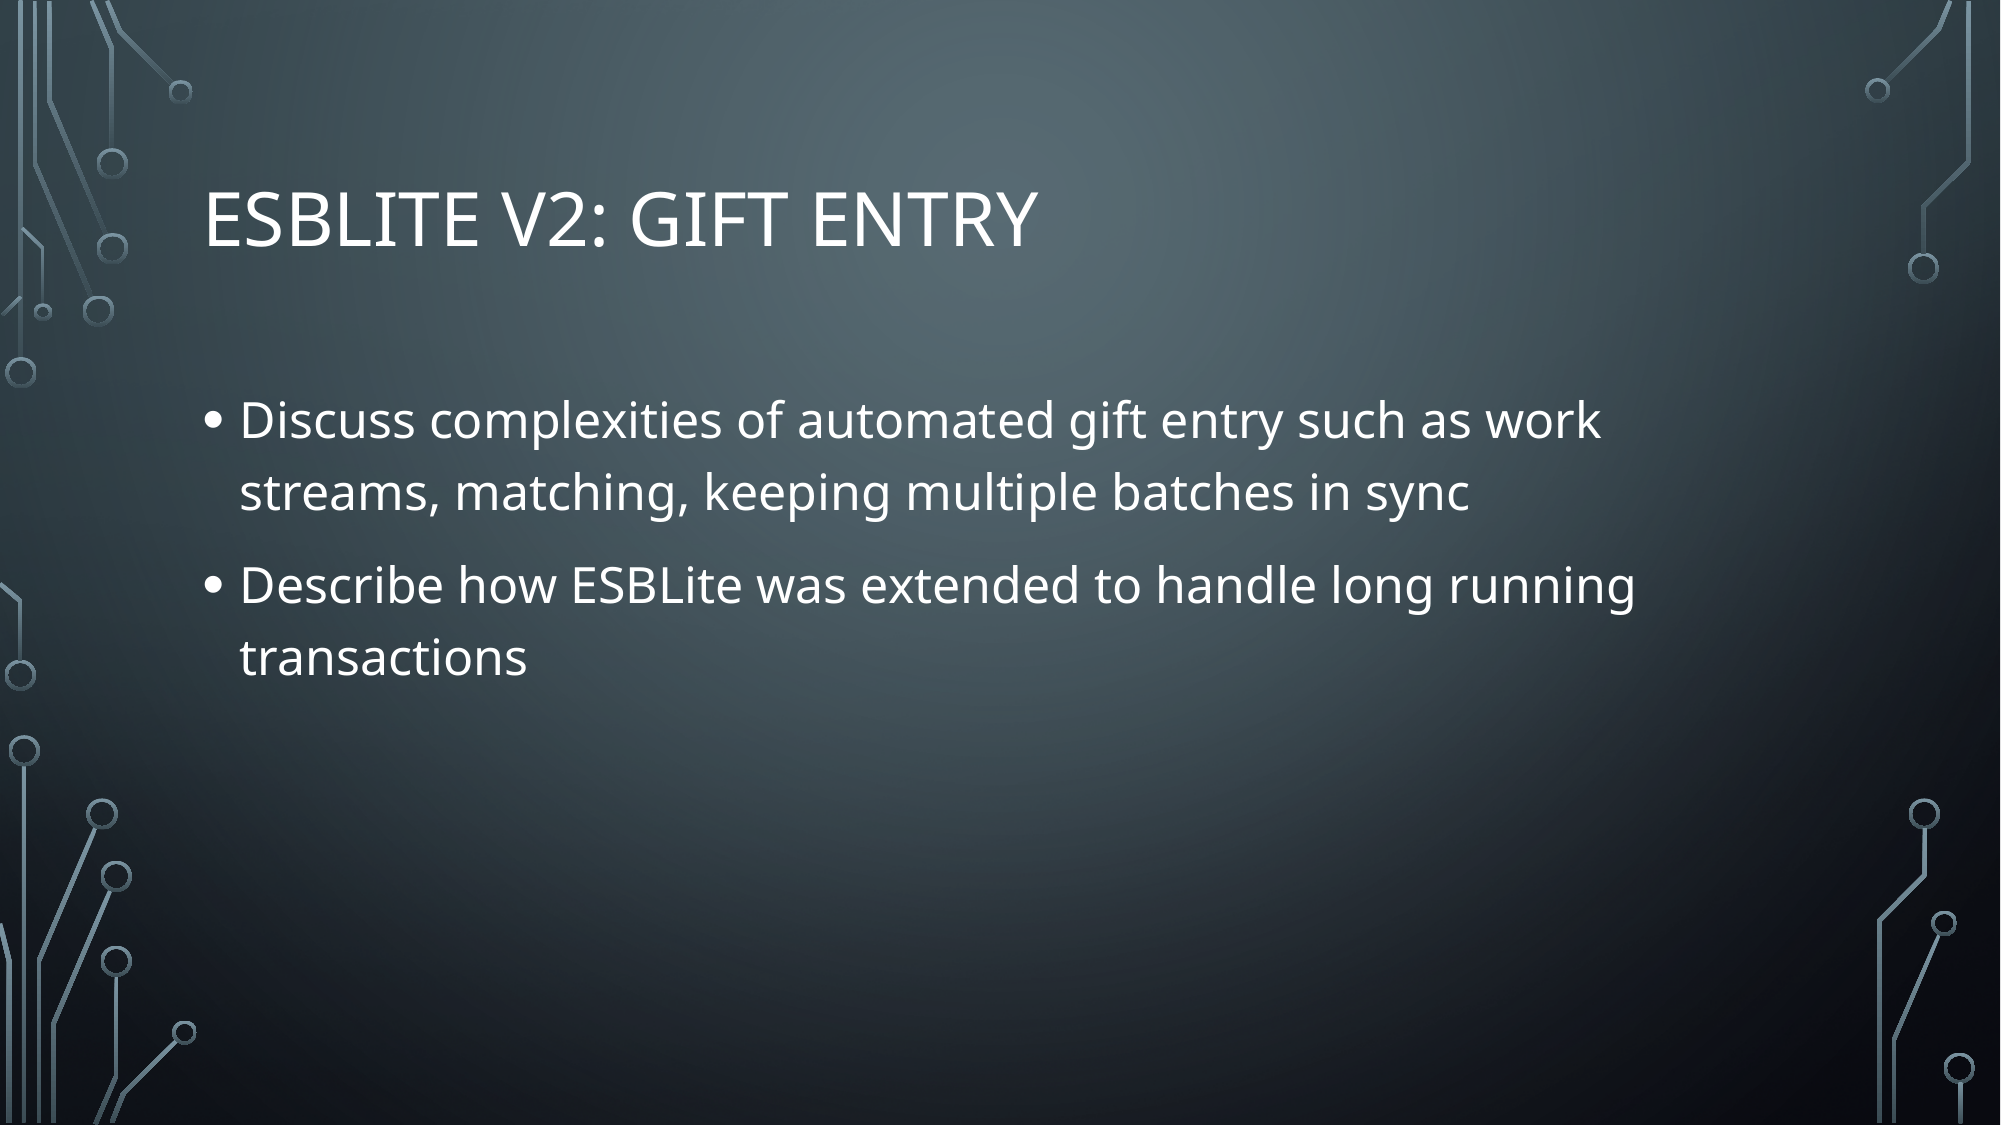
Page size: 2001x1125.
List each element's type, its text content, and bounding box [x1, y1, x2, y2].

title ESBLITE v2: Gift entry [187, 101, 1813, 344]
list Discuss complexities of automated gift entry such as work streams, matching, keeping multiple batches in sync Describe how ESBLite was extended to handle long running transactions [187, 369, 1813, 950]
